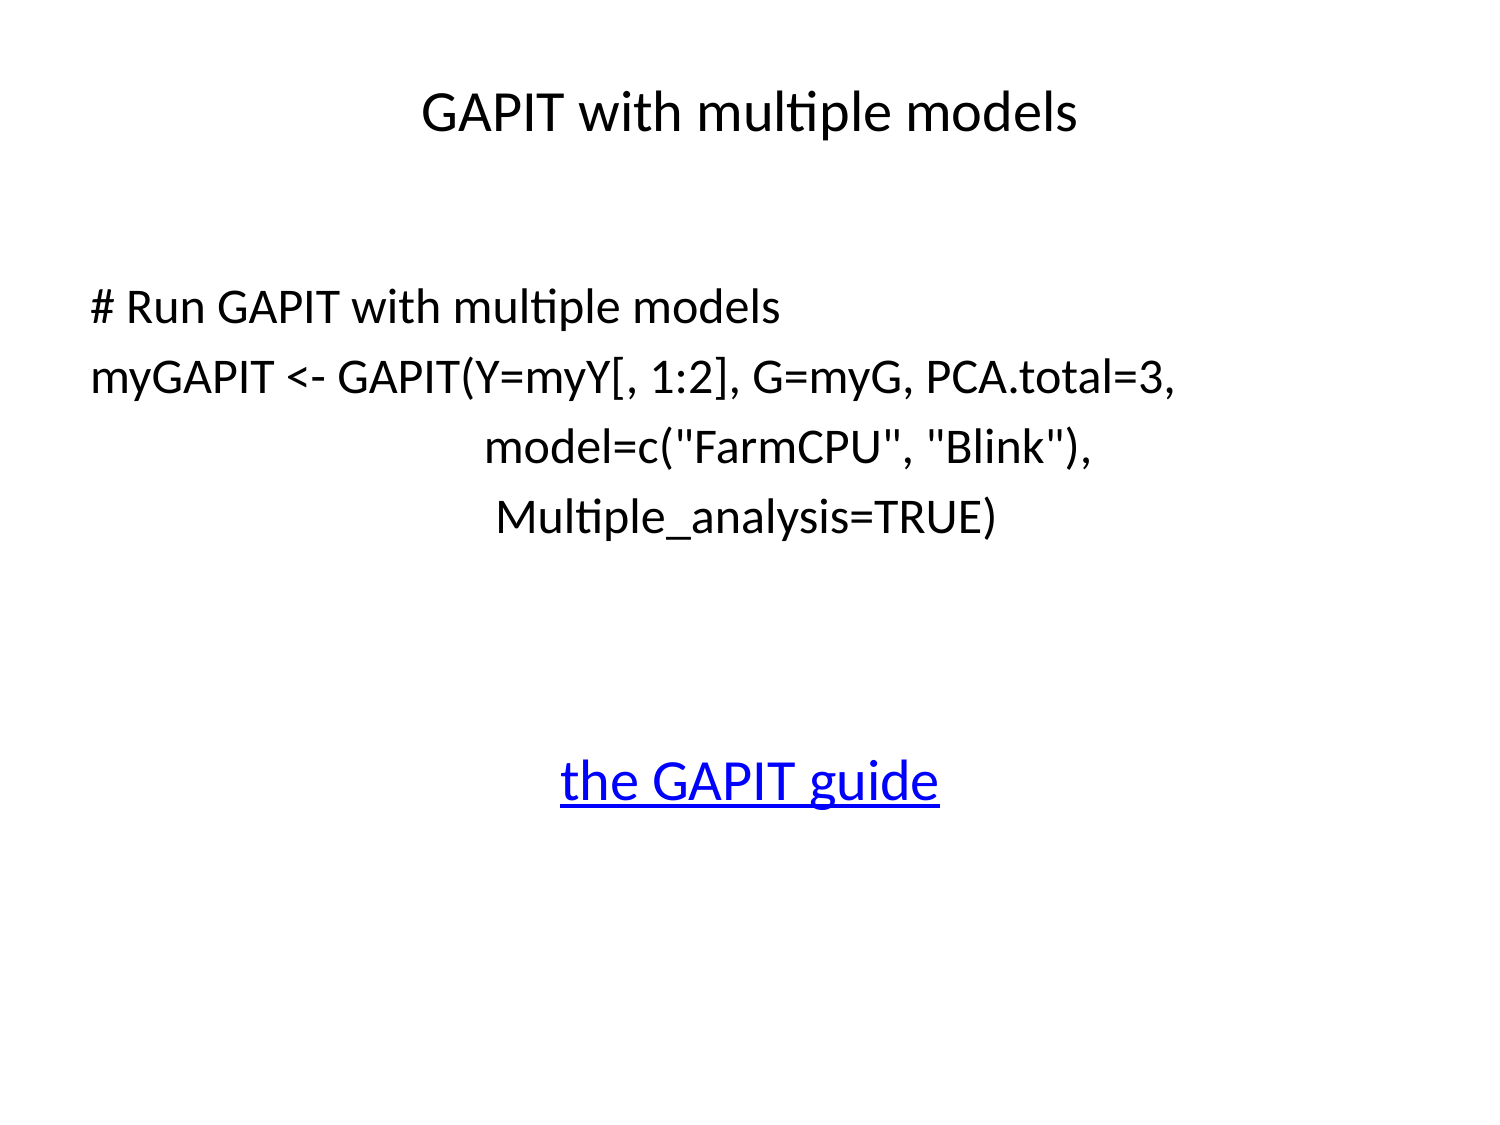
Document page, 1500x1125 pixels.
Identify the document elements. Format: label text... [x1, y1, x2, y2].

text_box the GAPIT guide [246, 734, 1254, 820]
title GAPIT with multiple models [75, 45, 1425, 172]
list # Run GAPIT with multiple models myGAPIT <- GAPIT(Y=myY[, 1:2], G=myG, PCA.total=3, model=c("FarmCPU", "Blink"), Multiple_analysis=TRUE) [75, 196, 1475, 599]
